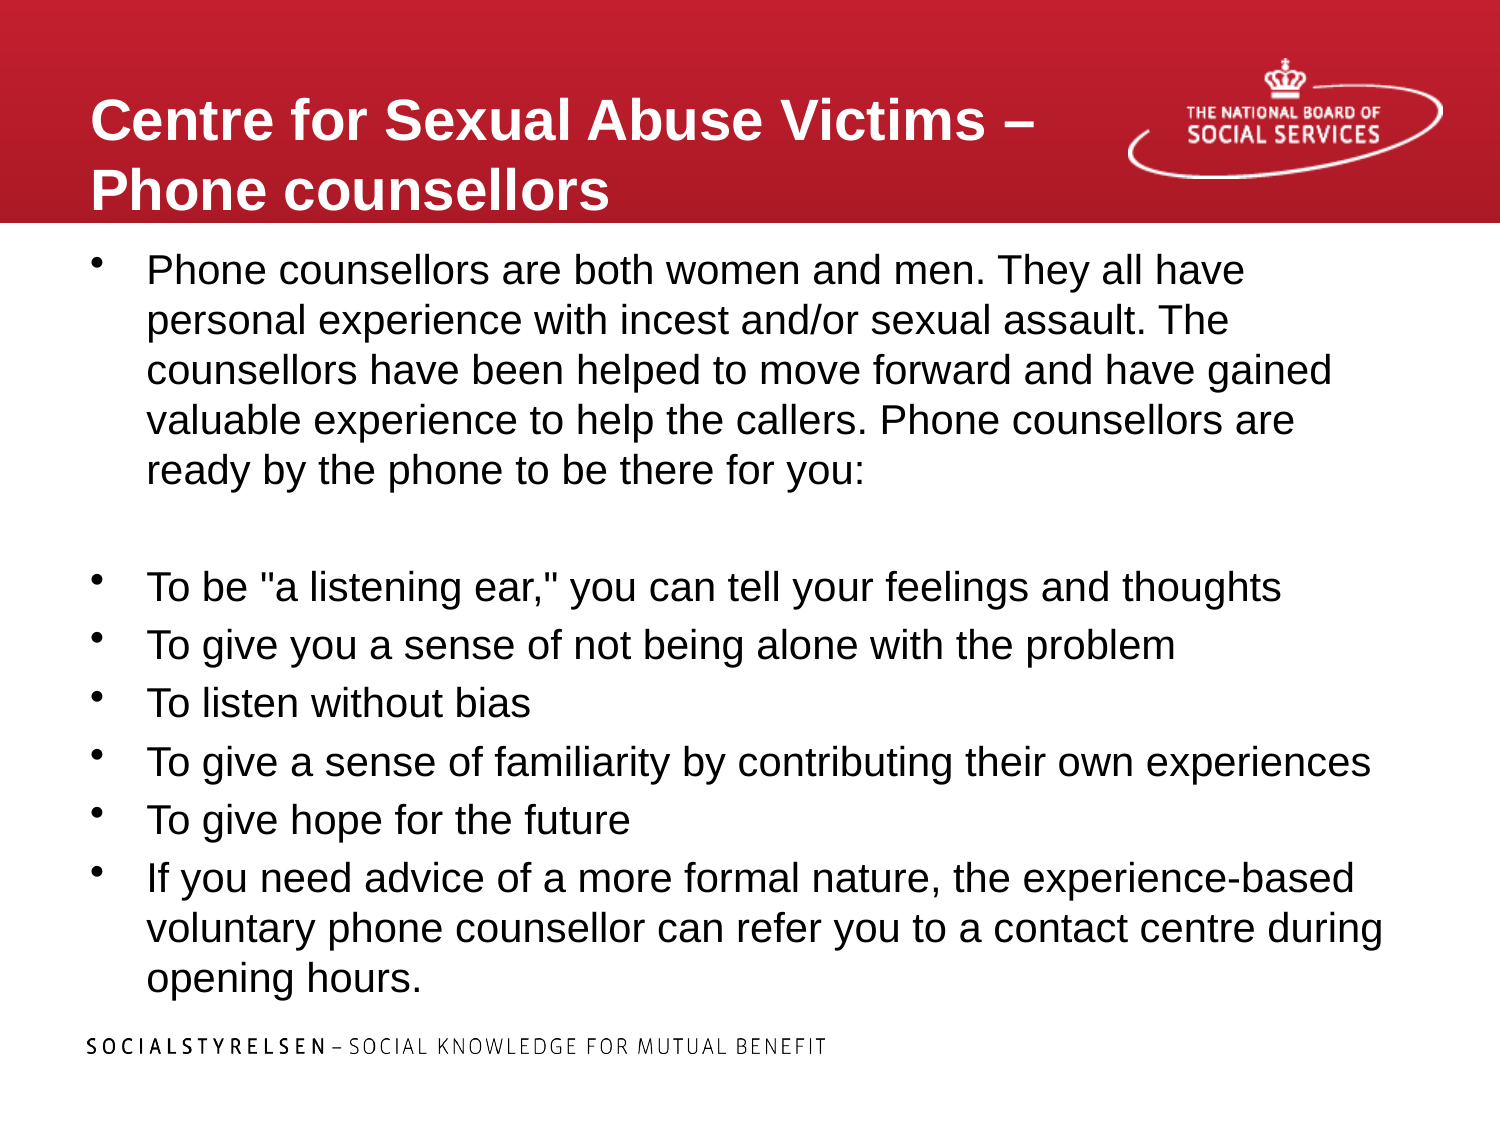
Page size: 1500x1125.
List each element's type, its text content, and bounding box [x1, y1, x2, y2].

list Phone counsellors are both women and men. They all have personal experience with incest and/or sexual assault. The counsellors have been helped to move forward and have gained valuable experience to help the callers. Phone counsellors are ready by the phone to be there for you: To be "a listening ear," you can tell your feelings and thoughts To give you a sense of not being alone with the problem To listen without bias To give a sense of familiarity by contributing their own experiences To give hope for the future If you need advice of a more formal nature, the experience-based voluntary phone counsellor can refer you to a contact centre during opening hours. [74, 234, 1426, 1006]
title Centre for Sexual Abuse Victims – Phone counsellors [75, 75, 1141, 208]
picture [1128, 58, 1443, 179]
picture [0, 223, 1500, 1125]
